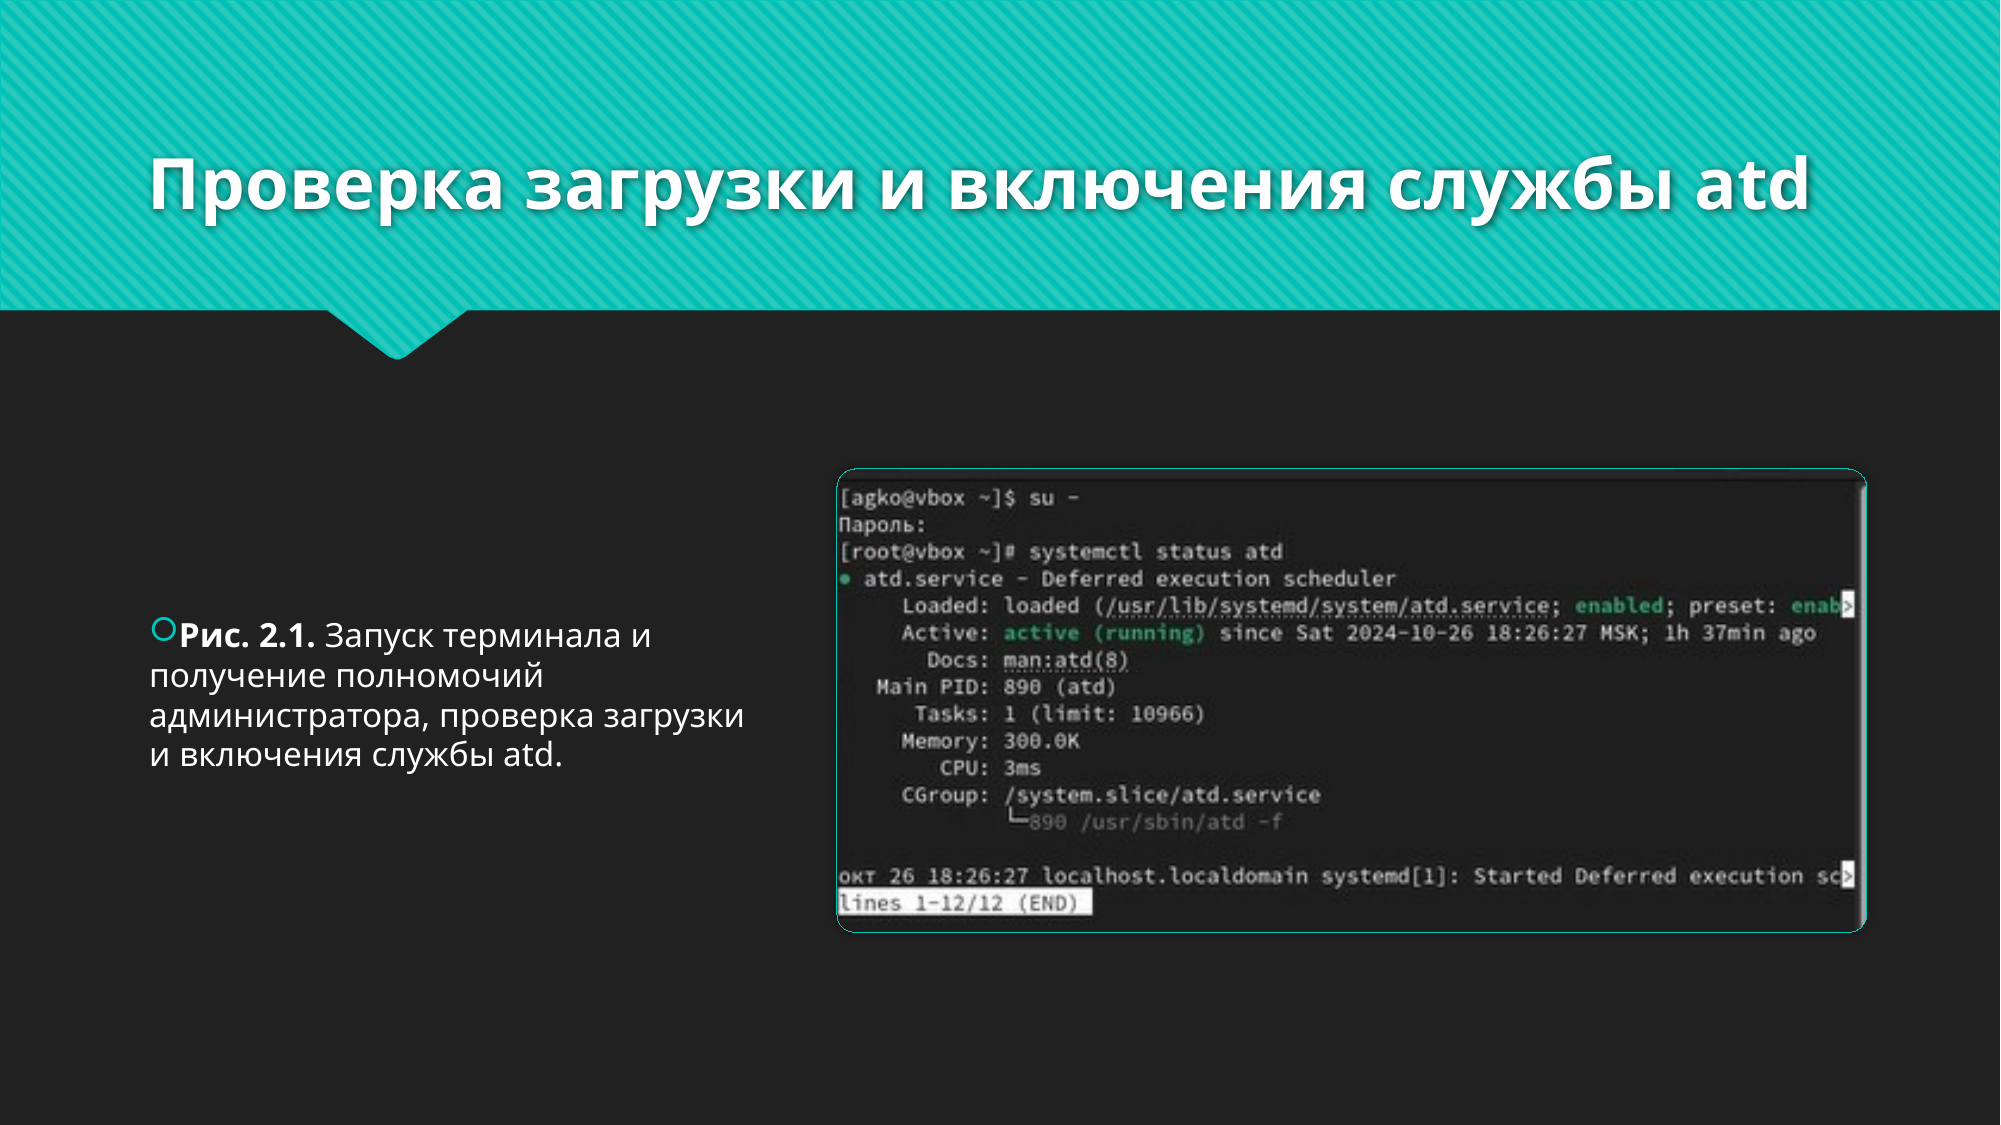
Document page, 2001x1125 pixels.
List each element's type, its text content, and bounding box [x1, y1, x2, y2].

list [836, 468, 1867, 933]
text_box Рис. 2.1. Запуск терминала и получение полномочий администратора, проверка загрузки и включения службы atd. [134, 395, 764, 992]
title Проверка загрузки и включения службы atd [132, 73, 1868, 233]
